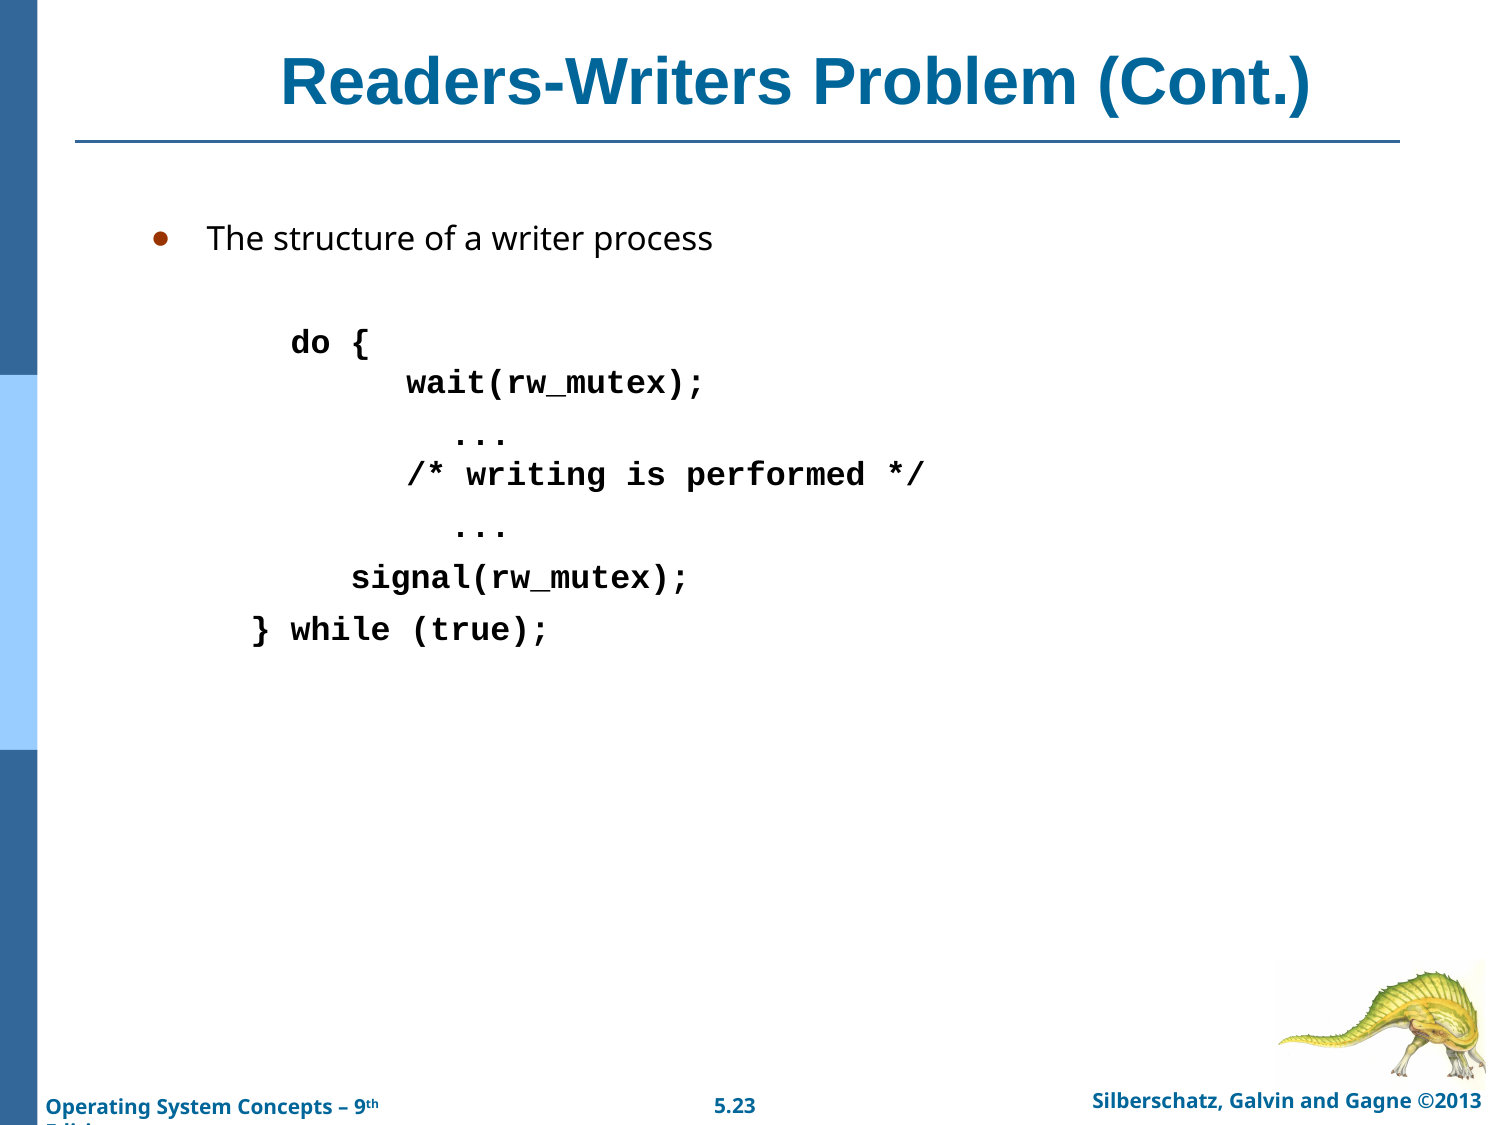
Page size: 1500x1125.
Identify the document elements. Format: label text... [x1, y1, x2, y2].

title Readers-Writers Problem (Cont.) [168, 31, 1425, 126]
picture [1275, 959, 1486, 1090]
list The structure of a writer process do { wait(rw_mutex); ... /* writing is performed */ ... signal(rw_mutex); } while (true); [135, 209, 1424, 1010]
